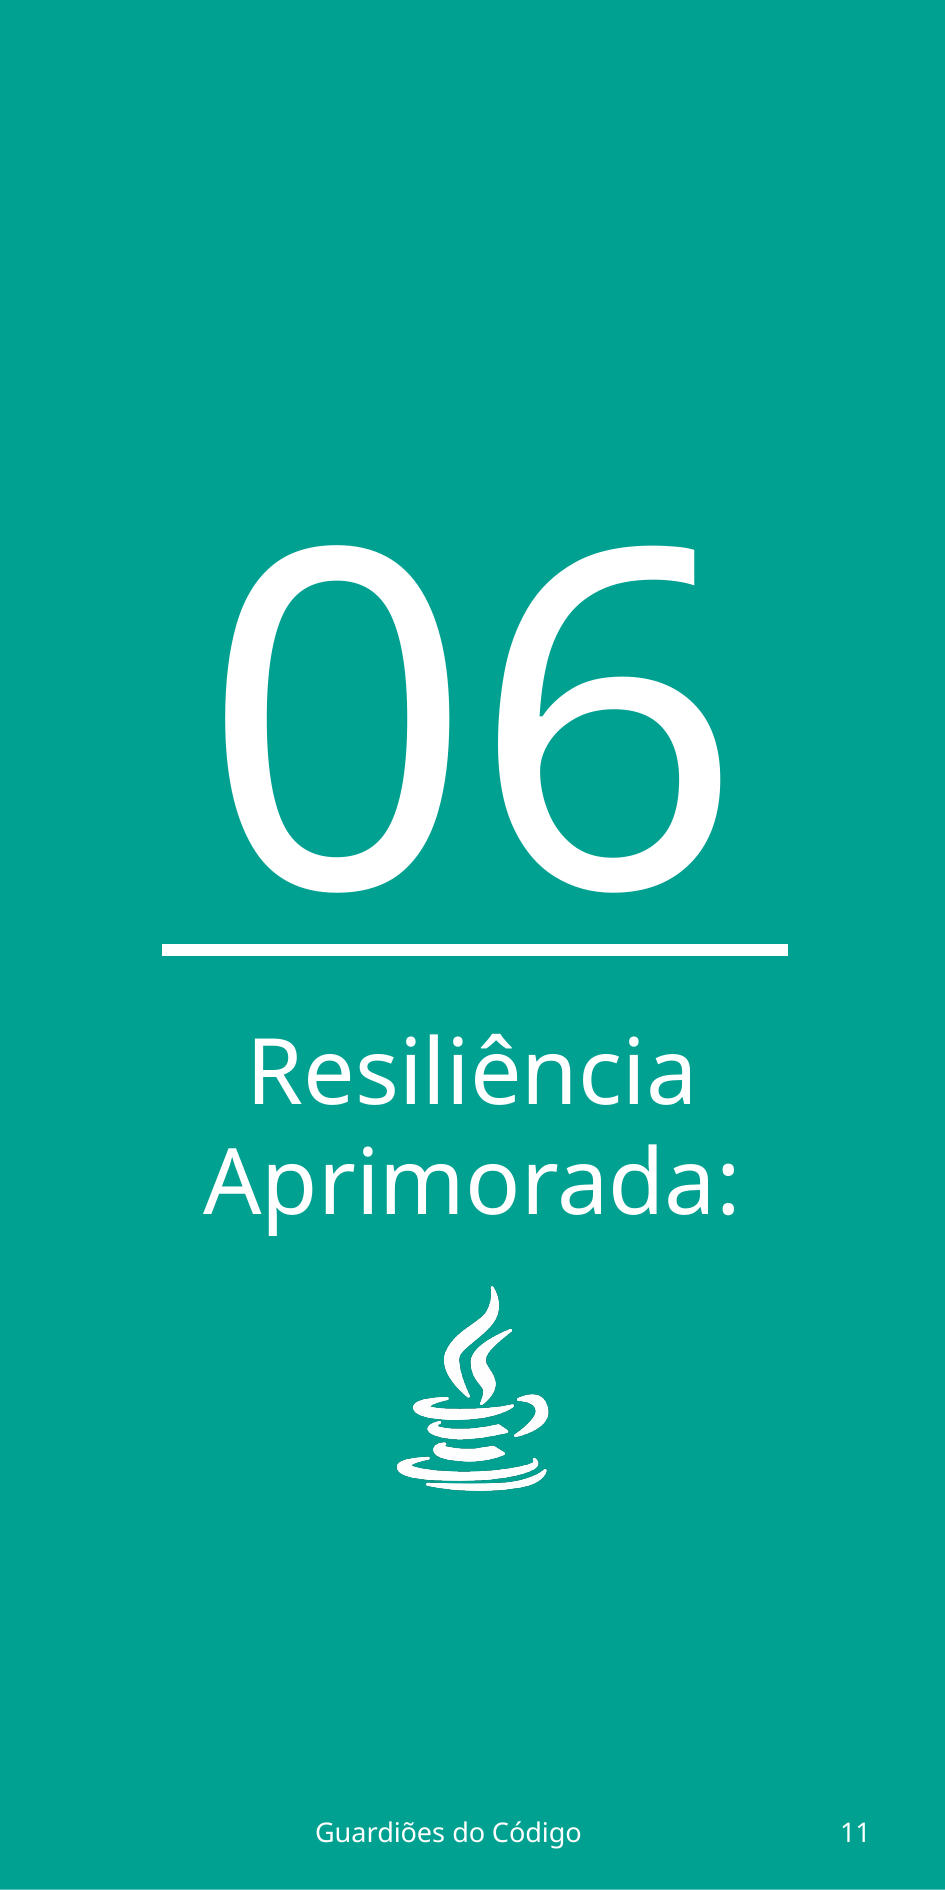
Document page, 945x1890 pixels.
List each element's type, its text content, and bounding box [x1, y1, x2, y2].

text_box 11 [825, 1799, 938, 1863]
text_box Resiliência Aprimorada: [0, 985, 945, 1258]
picture [369, 1286, 575, 1492]
text_box [0, 1258, 945, 1890]
text_box [0, 0, 945, 985]
text_box 06 [50, 387, 896, 914]
text_box Guardiões do Código [300, 1799, 650, 1863]
